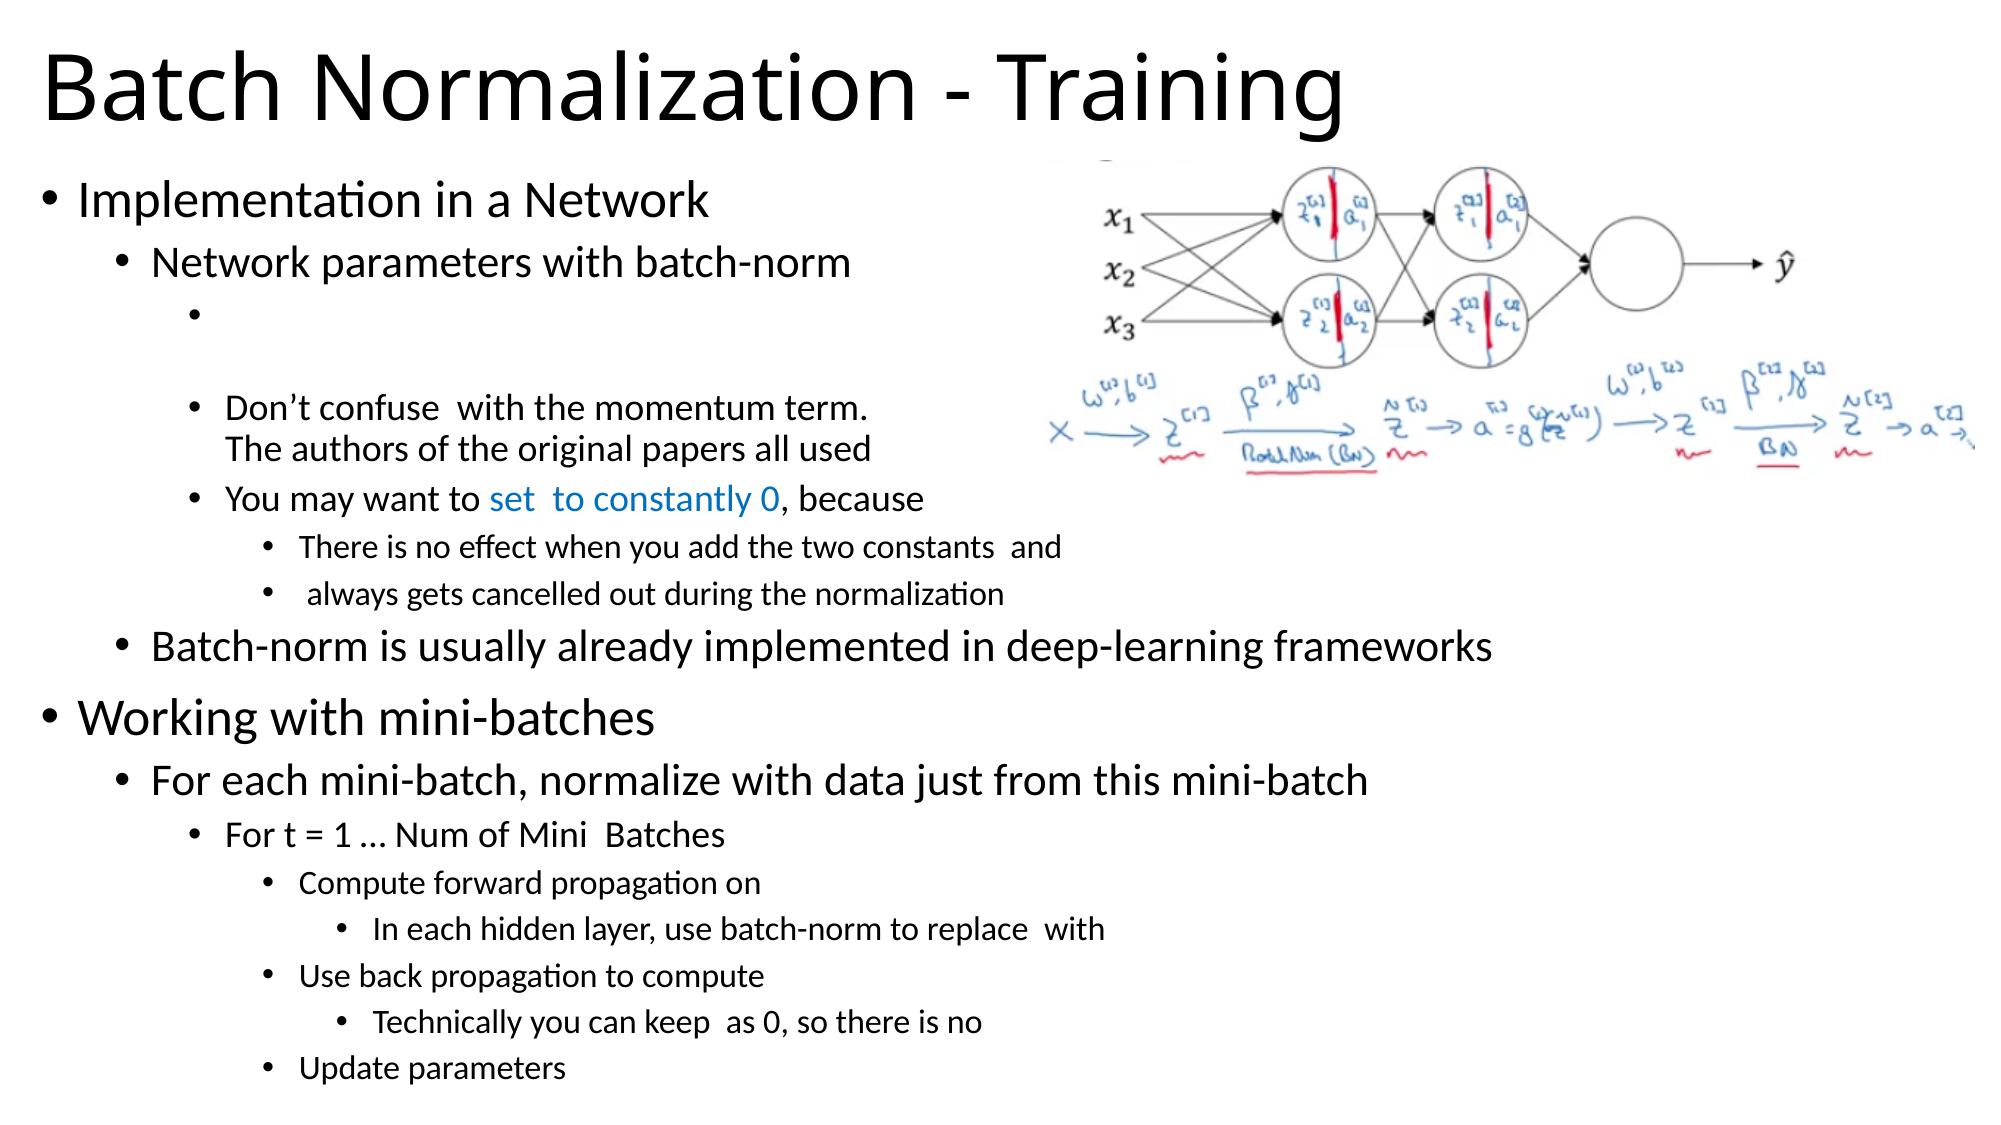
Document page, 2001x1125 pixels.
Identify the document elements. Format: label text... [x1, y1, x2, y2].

title Batch Normalization - Training [25, 21, 1863, 161]
picture [1040, 160, 1975, 489]
